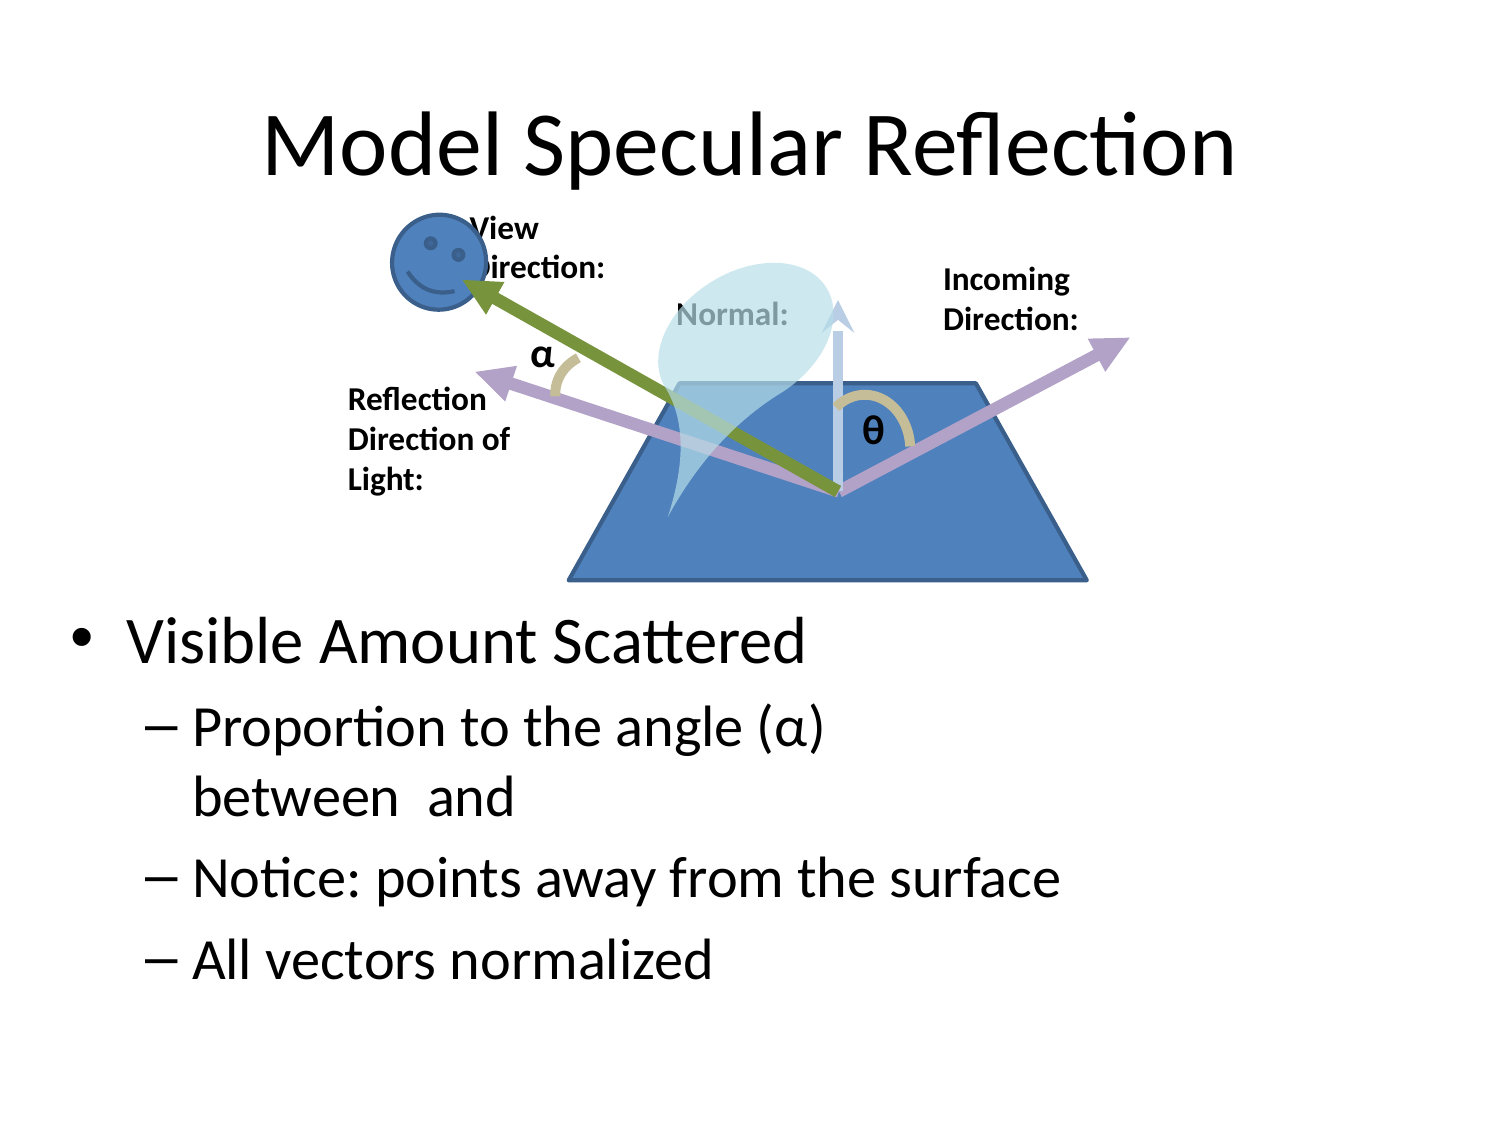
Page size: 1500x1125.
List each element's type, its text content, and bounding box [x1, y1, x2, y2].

title Model Specular Reflection [75, 45, 1425, 233]
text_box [332, 161, 1141, 581]
